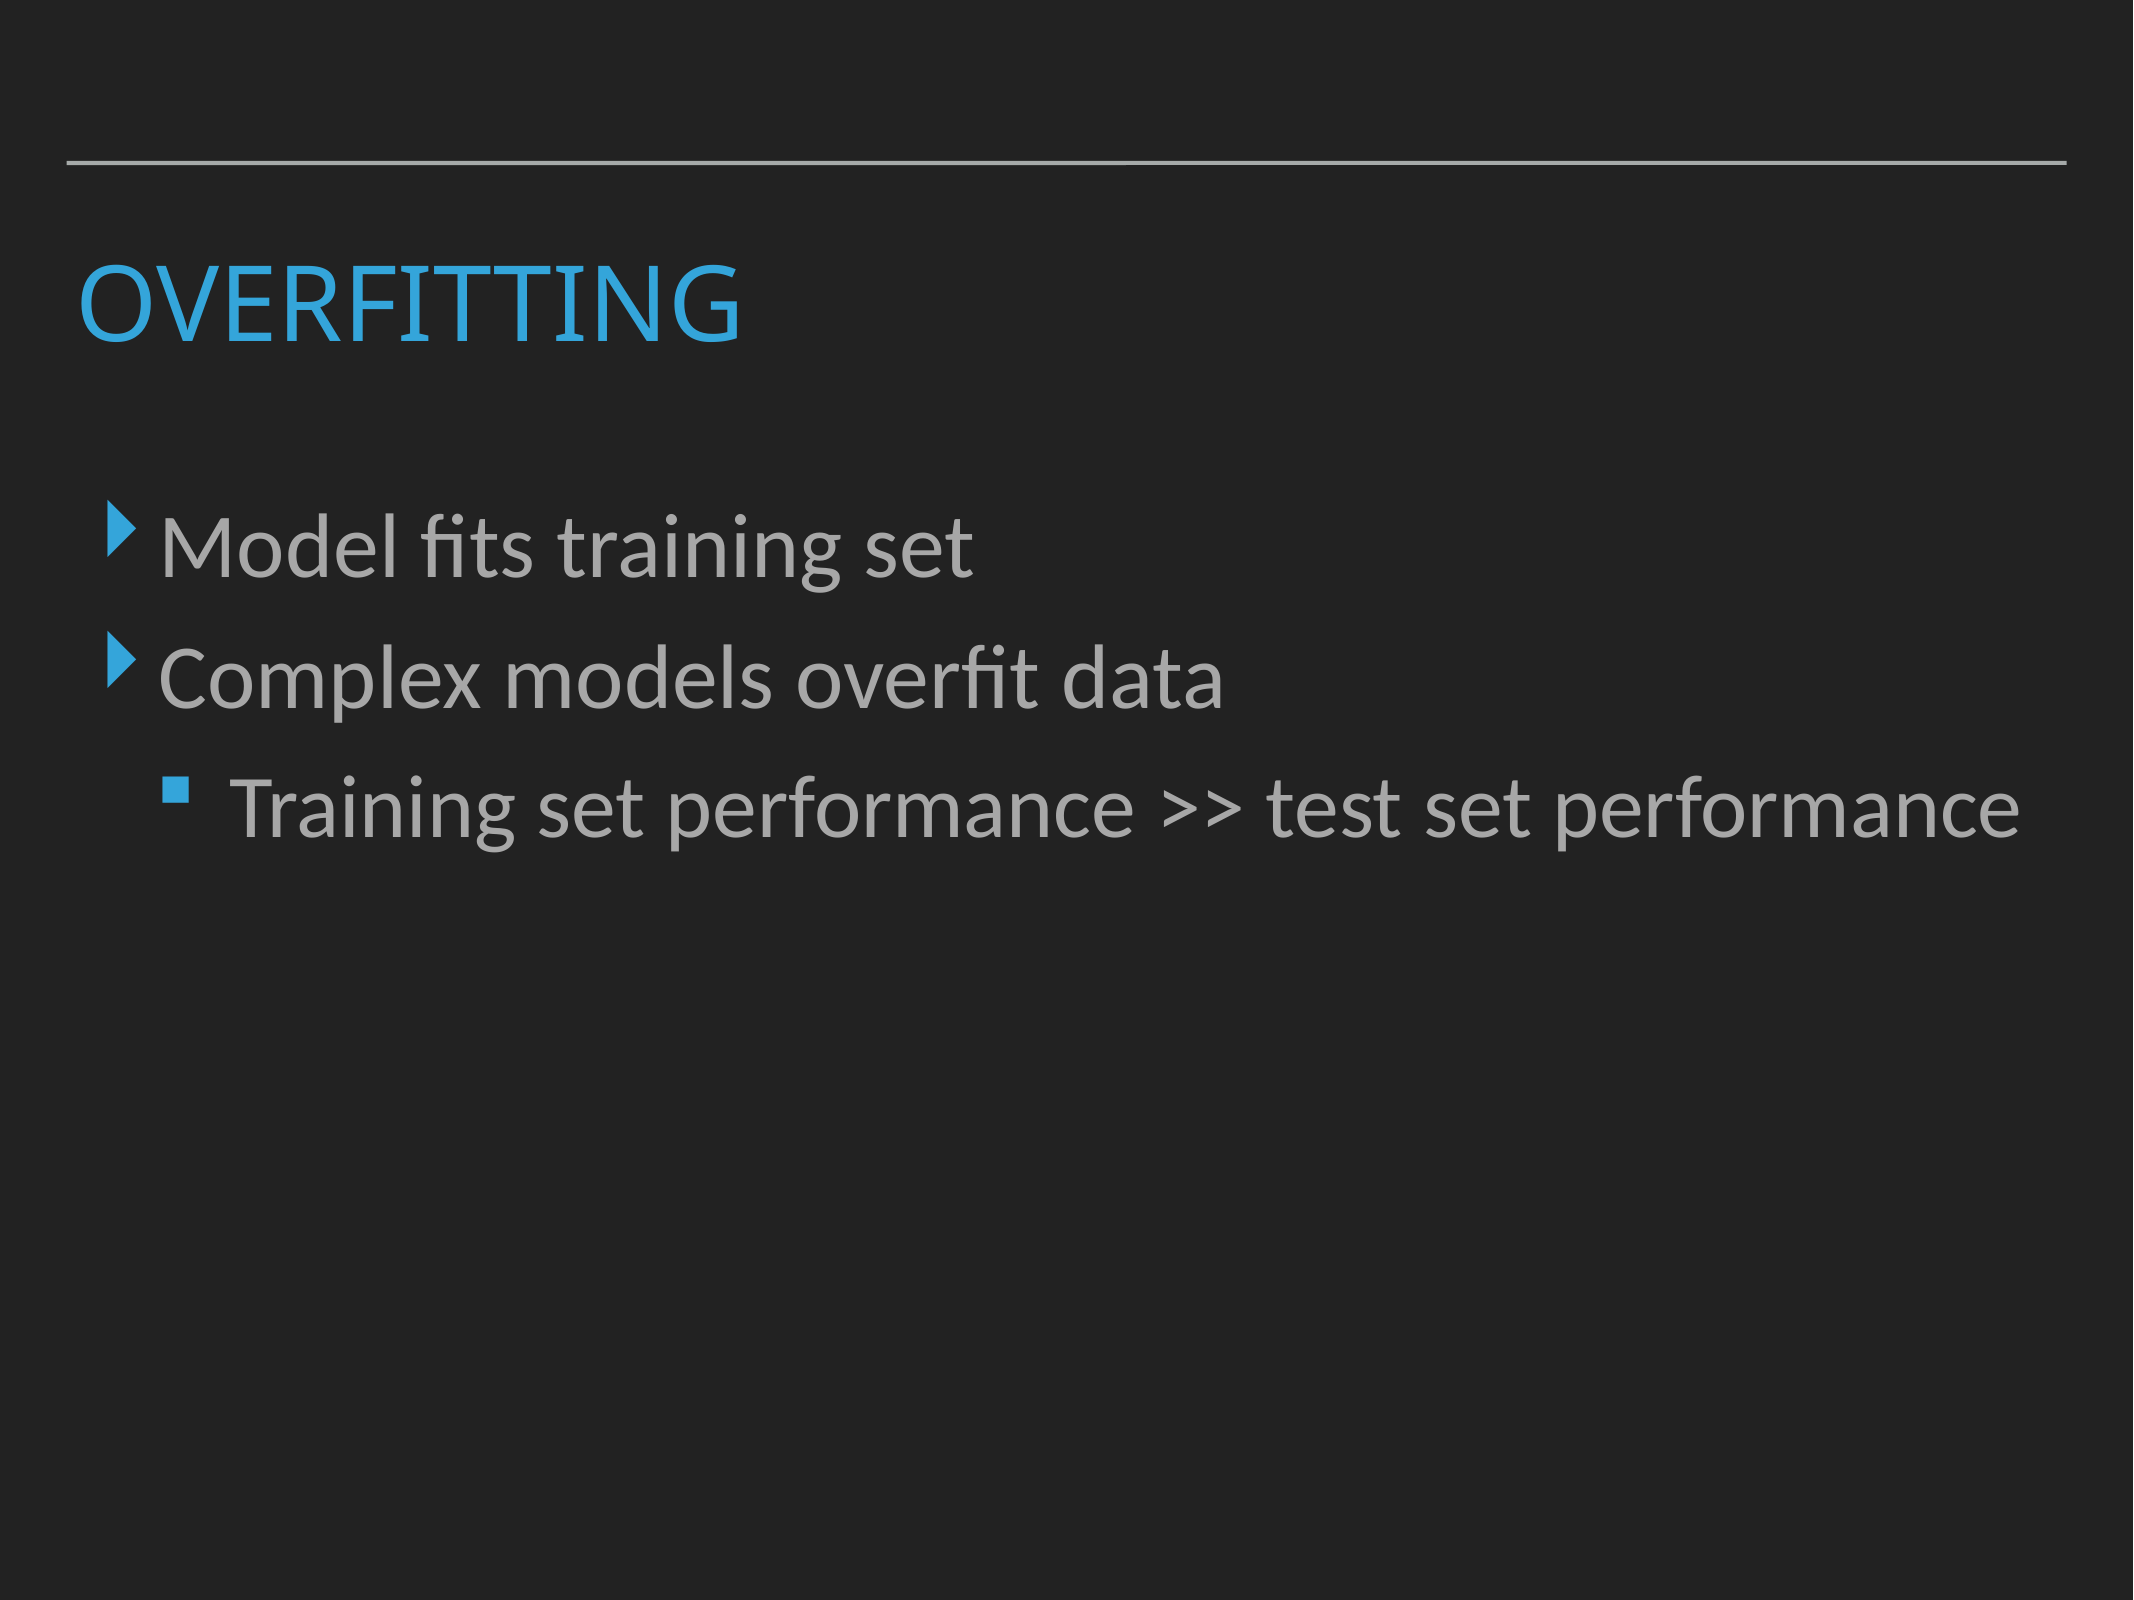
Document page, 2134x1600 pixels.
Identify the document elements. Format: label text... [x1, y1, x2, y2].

title Overfitting [66, 252, 2067, 371]
list Model fits training set Complex models overfit data Training set performance >> test set performance [65, 478, 2066, 1530]
